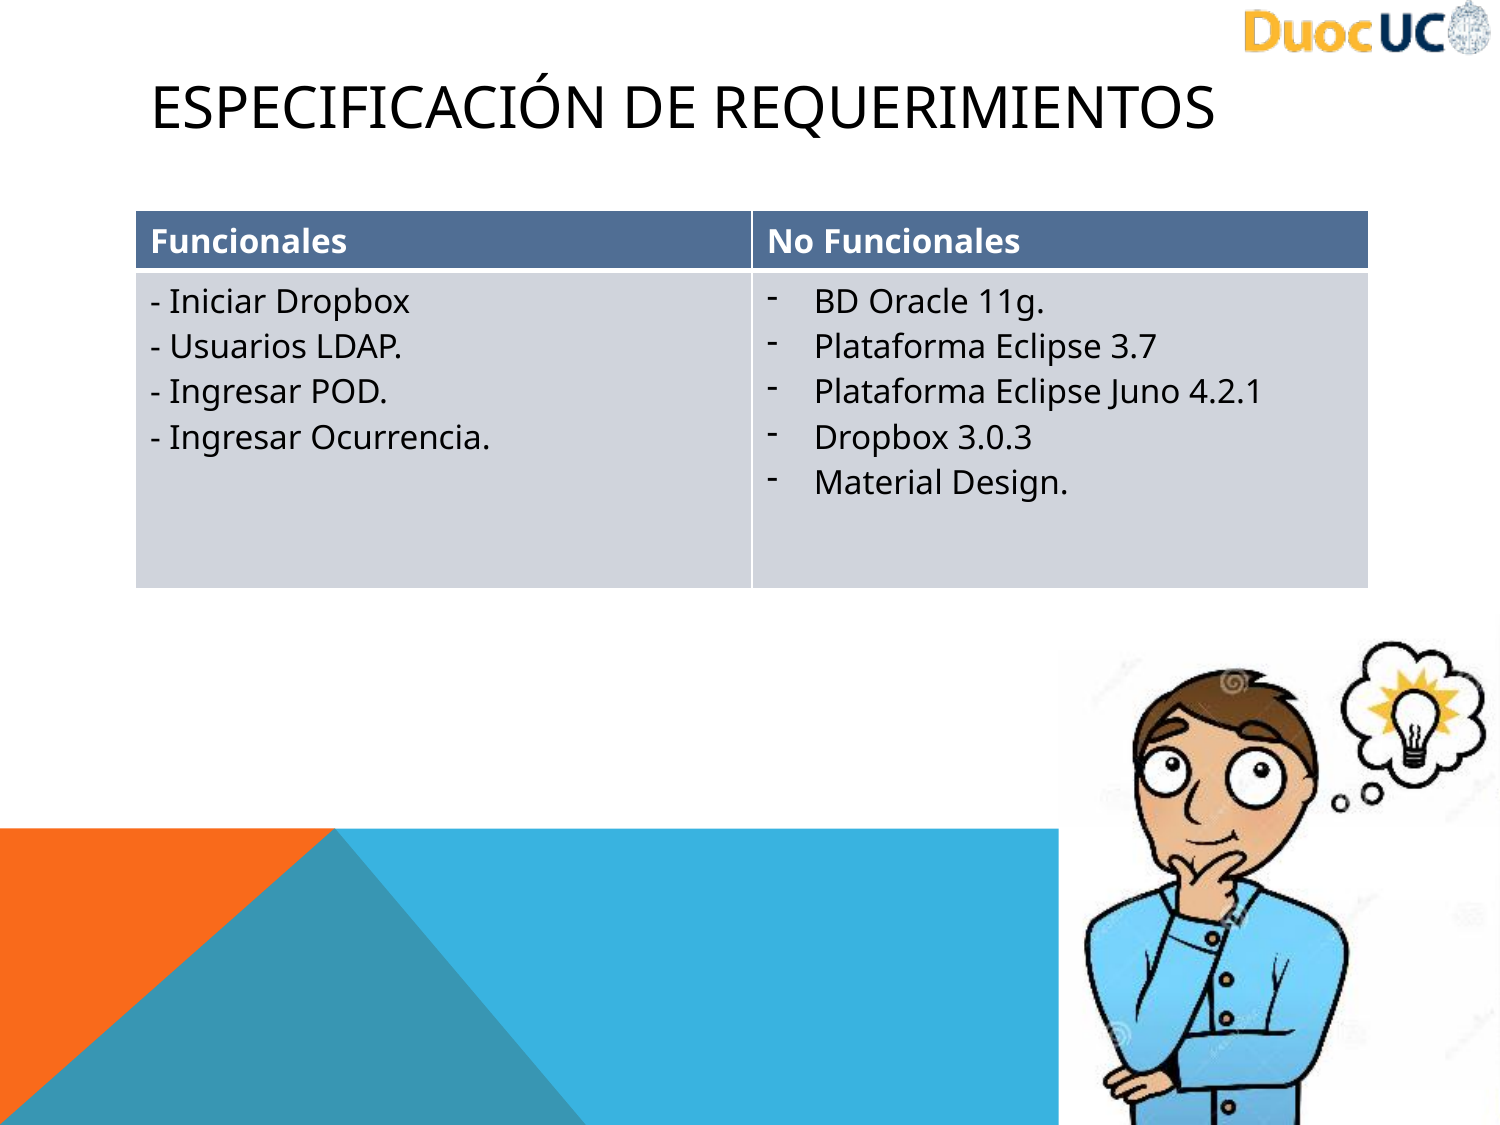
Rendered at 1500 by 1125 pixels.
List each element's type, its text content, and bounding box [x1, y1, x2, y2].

table_header Funcionales [136, 211, 751, 268]
picture [1232, 0, 1500, 61]
table_cell - Iniciar Dropbox - Usuarios LDAP. - Ingresar POD. - Ingresar Ocurrencia. [136, 273, 751, 588]
picture [1058, 614, 1500, 1125]
table_cell BD Oracle 11g. Plataforma Eclipse 3.7 Plataforma Eclipse Juno 4.2.1 Dropbox 3.0.3 Material Design. [753, 273, 1368, 588]
title Especificación de requerimientos [135, 60, 1369, 150]
table_header No Funcionales [753, 211, 1368, 268]
